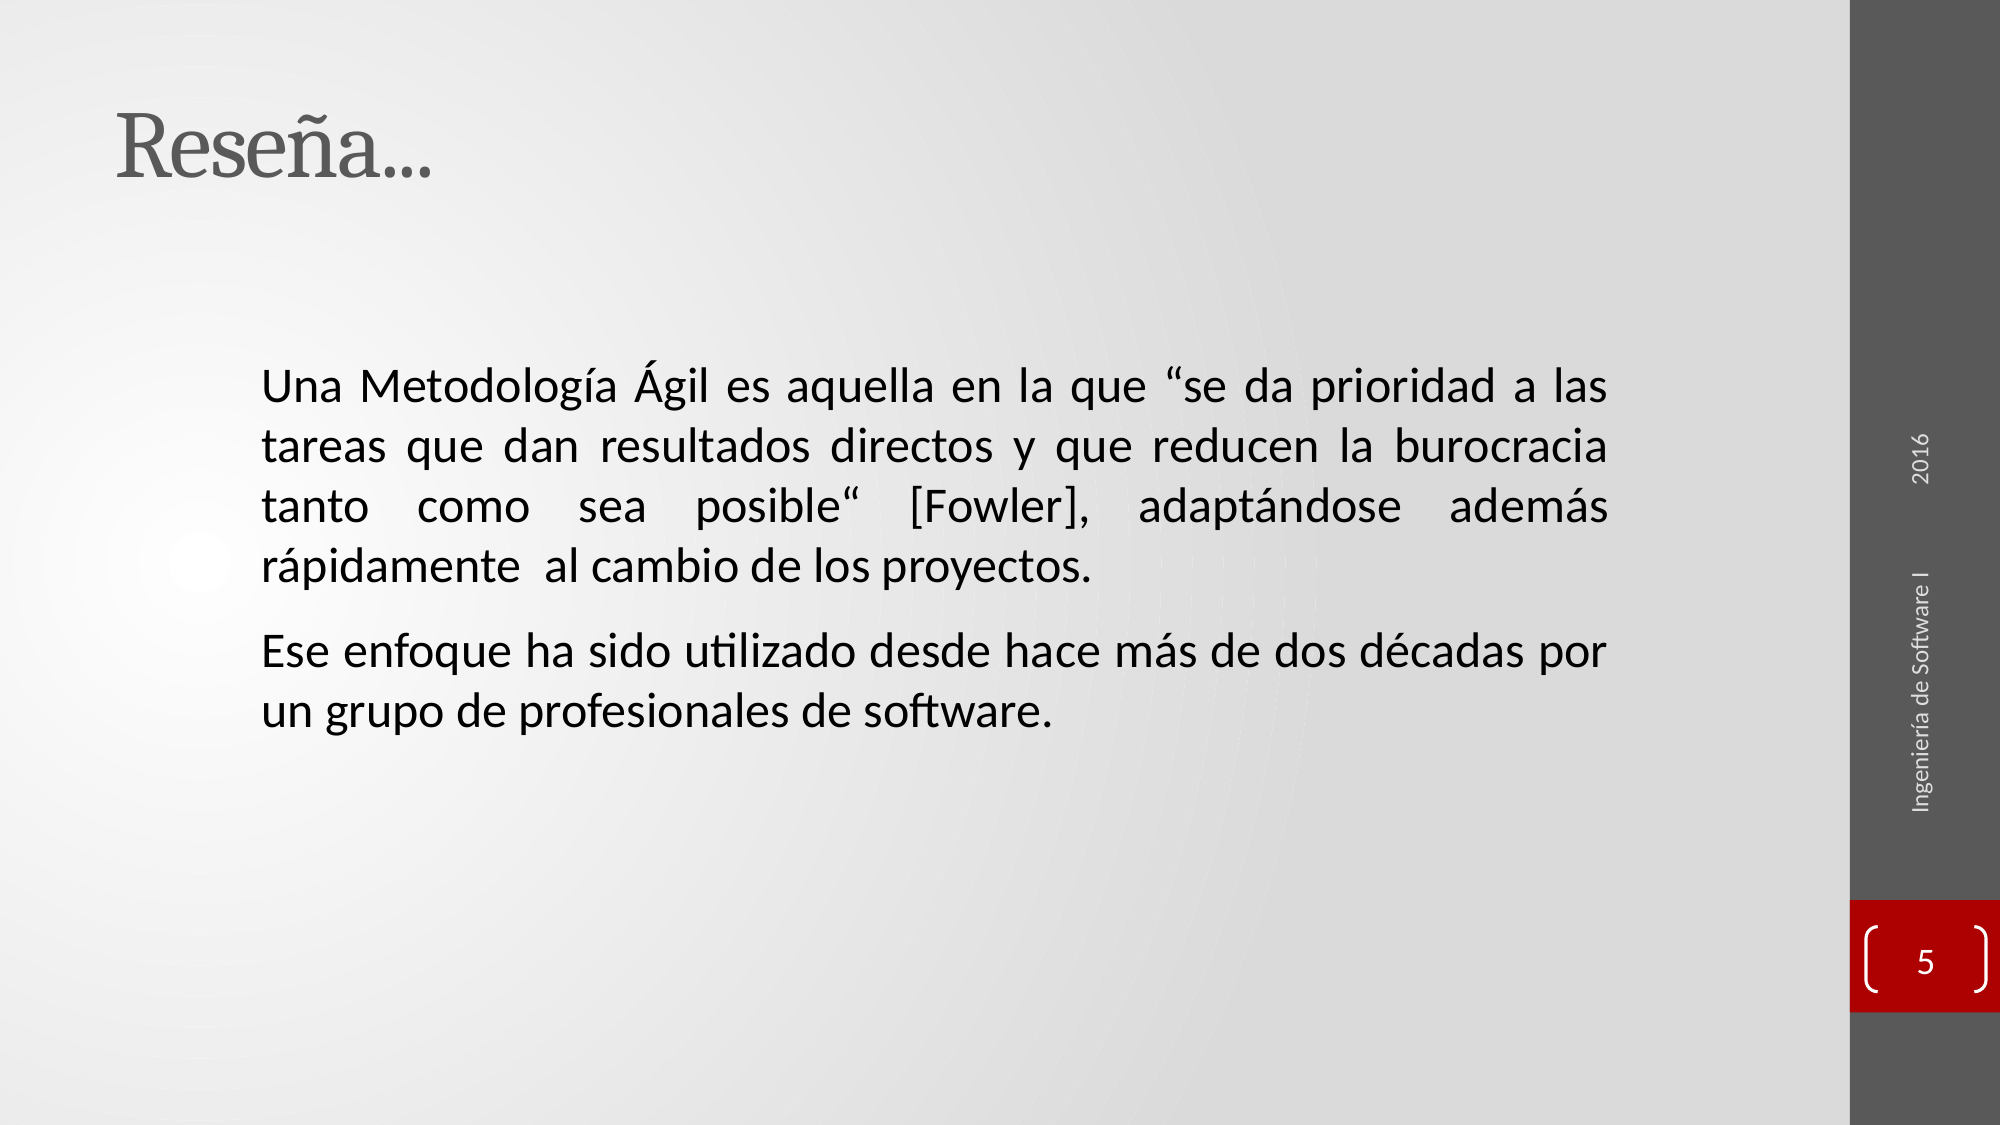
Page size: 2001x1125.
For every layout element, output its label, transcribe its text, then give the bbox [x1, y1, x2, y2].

title Reseña... [99, 45, 1767, 233]
footer Ingeniería de Software I [1878, 500, 1959, 889]
slide_number 5 [1864, 925, 1988, 994]
text_box Una Metodología Ágil es aquella en la que “se da prioridad a las tareas que dan resultados directos y que reducen la burocracia tanto como sea posible“ [Fowler], adaptándose además rápidamente al cambio de los proyectos. Ese enfoque ha sido utilizado desde hace más de dos décadas por un grupo de profesionales de software. [246, 345, 1624, 817]
slide_number 2016 [1878, 100, 1959, 500]
